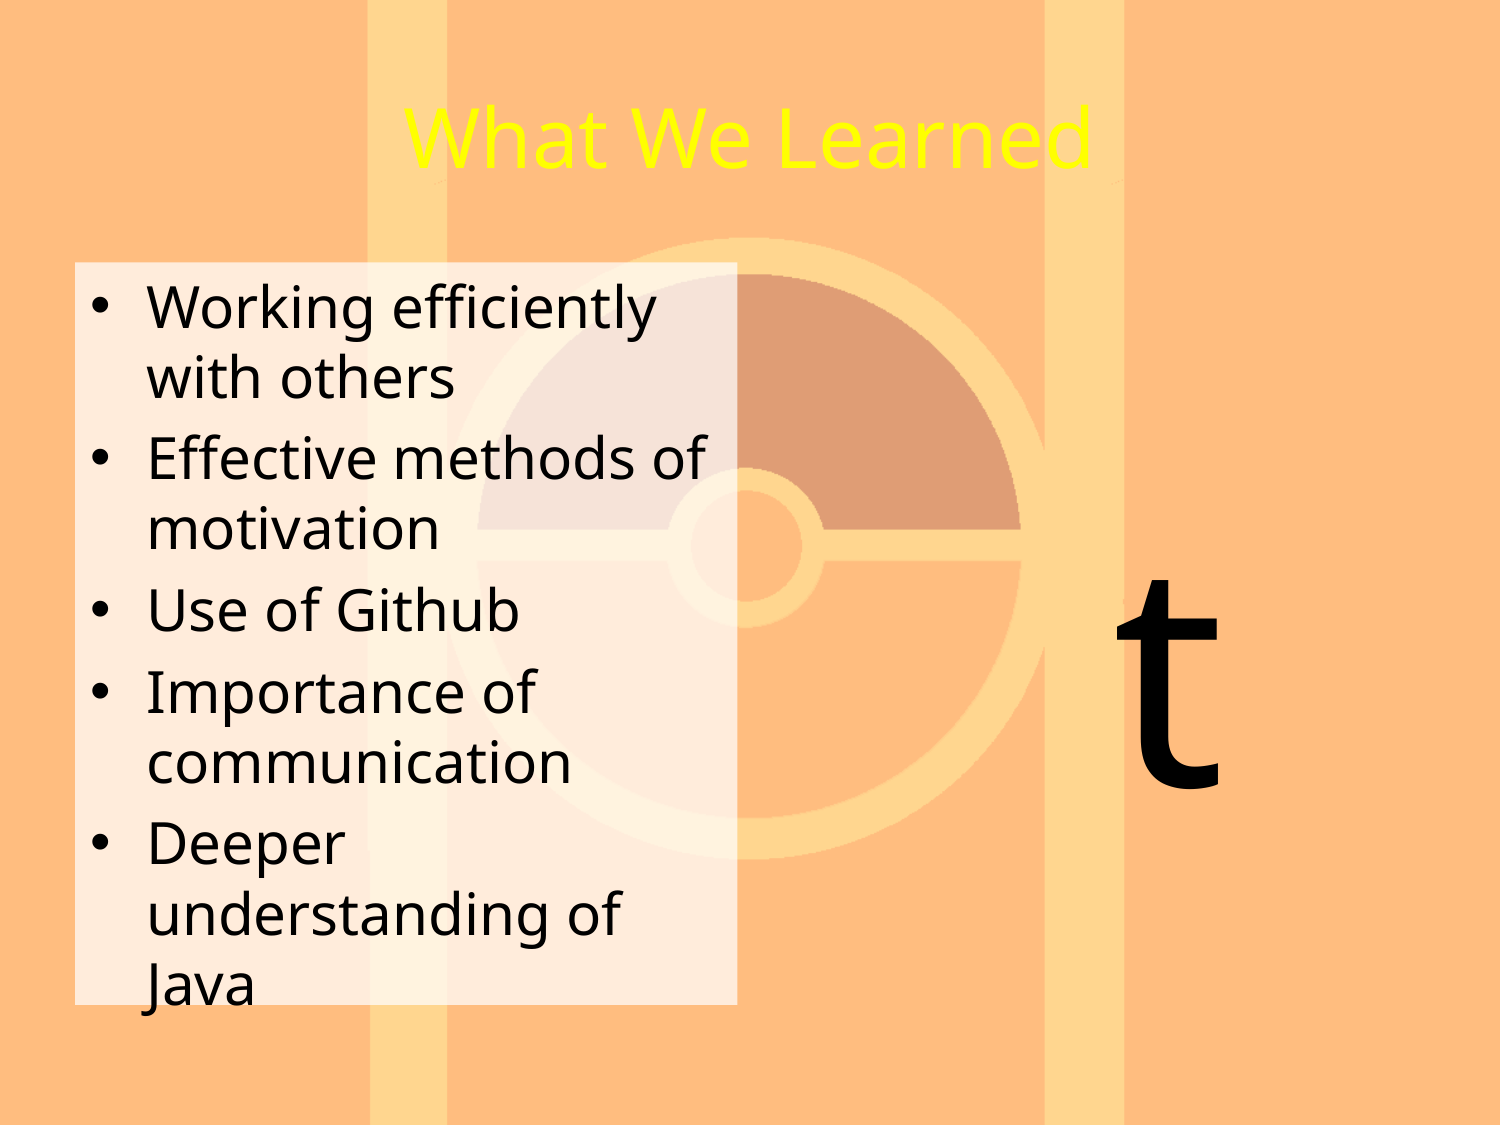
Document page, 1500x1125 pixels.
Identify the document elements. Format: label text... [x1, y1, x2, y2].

text_box t [837, 466, 1500, 778]
picture [0, 0, 1500, 1125]
list Working efficiently with others Effective methods of motivation Use of Github Importance of communication Deeper understanding of Java [75, 262, 738, 1005]
title What We Learned [75, 41, 1425, 229]
